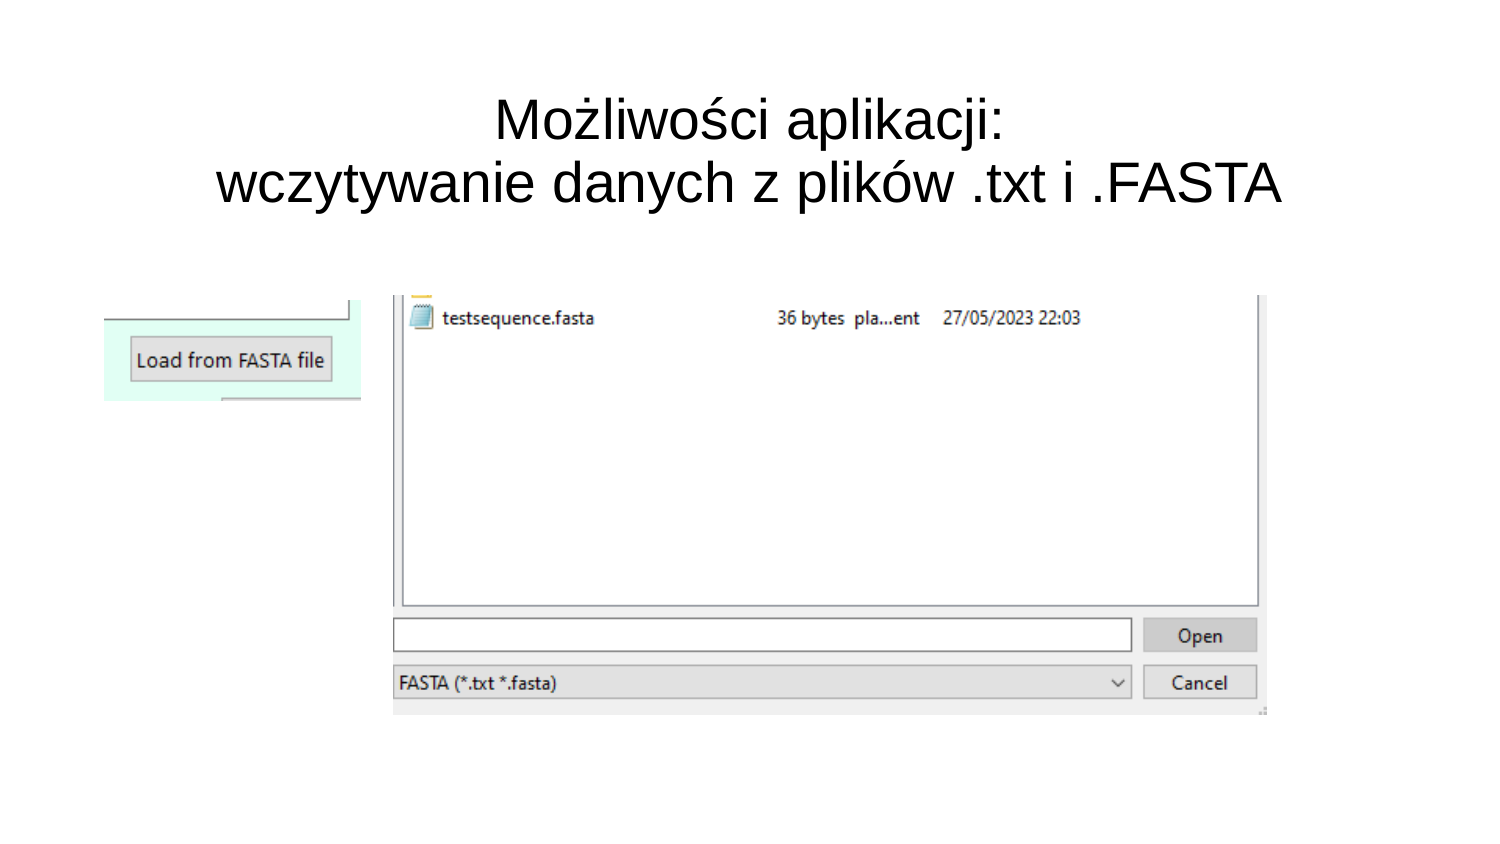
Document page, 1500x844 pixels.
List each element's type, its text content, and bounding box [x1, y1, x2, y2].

picture [104, 300, 362, 401]
title Możliwości aplikacji: wczytywanie danych z plików .txt i .FASTA [51, 72, 1449, 231]
picture [392, 295, 1267, 715]
